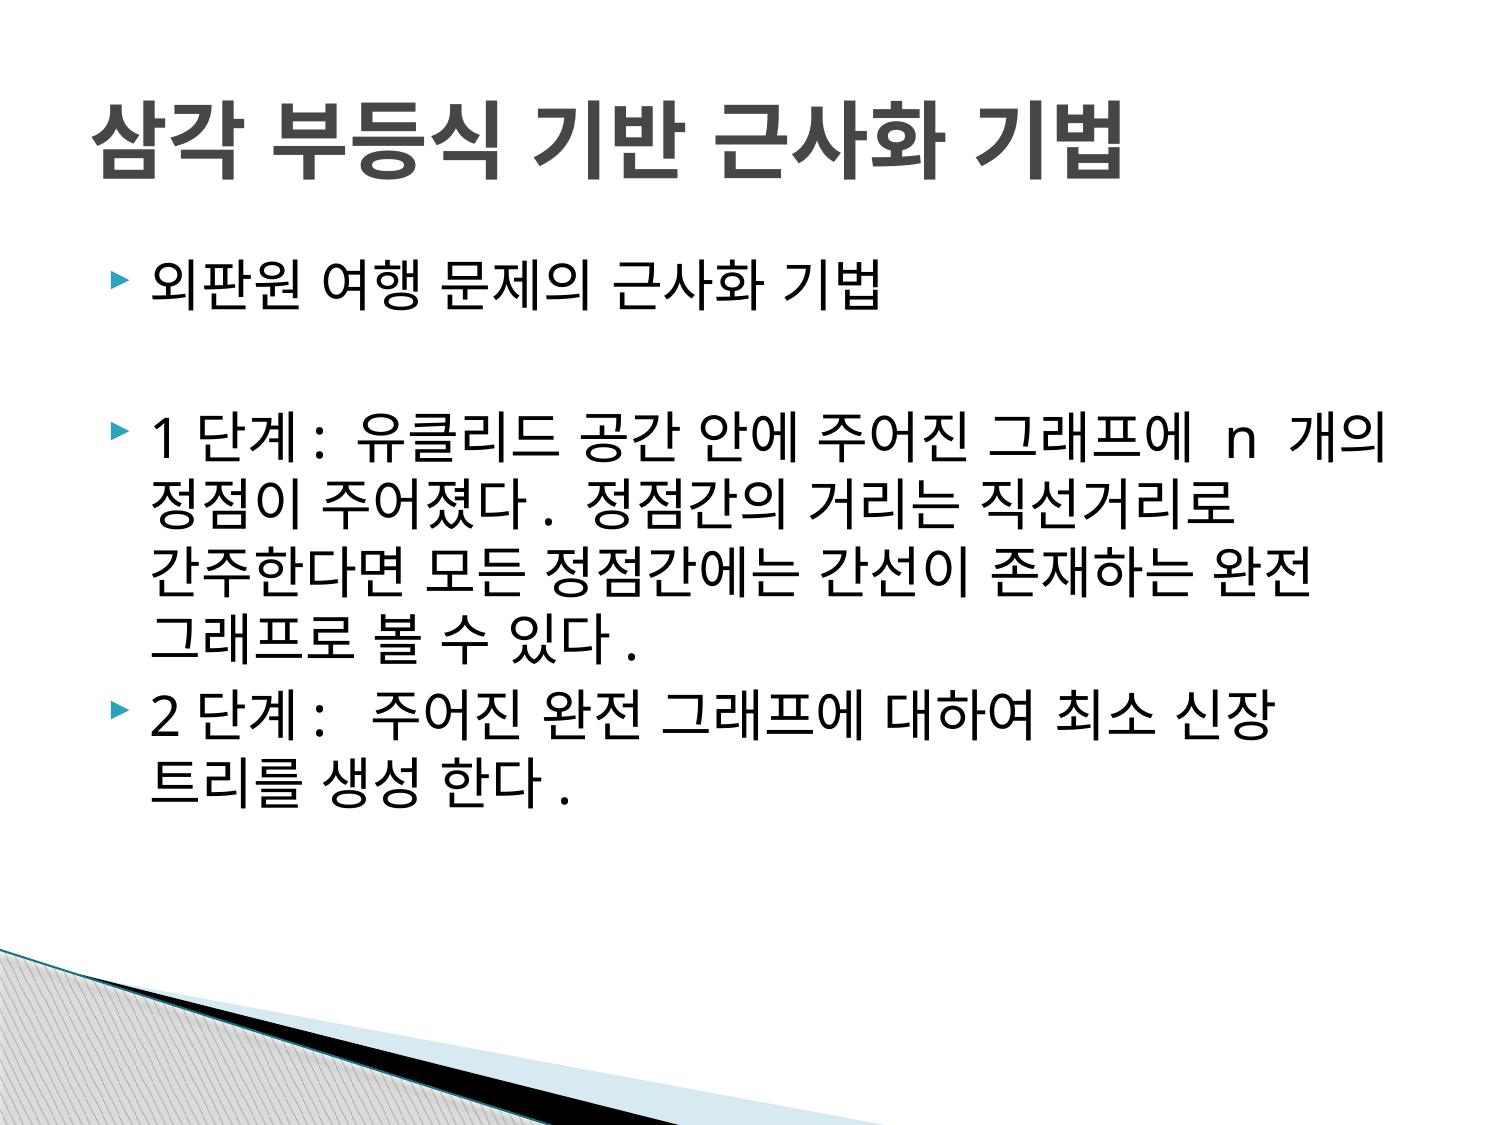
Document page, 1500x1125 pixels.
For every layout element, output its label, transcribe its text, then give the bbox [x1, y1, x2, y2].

list 외판원 여행 문제의 근사화 기법 1단계: 유클리드 공간 안에 주어진 그래프에 n 개의 정점이 주어졌다. 정점간의 거리는 직선거리로 간주한다면 모든 정점간에는 간선이 존재하는 완전 그래프로 볼 수 있다. 2단계: 주어진 완전 그래프에 대하여 최소 신장 트리를 생성 한다. [75, 243, 1425, 986]
title 삼각 부등식 기반 근사화 기법 [75, 45, 1425, 233]
